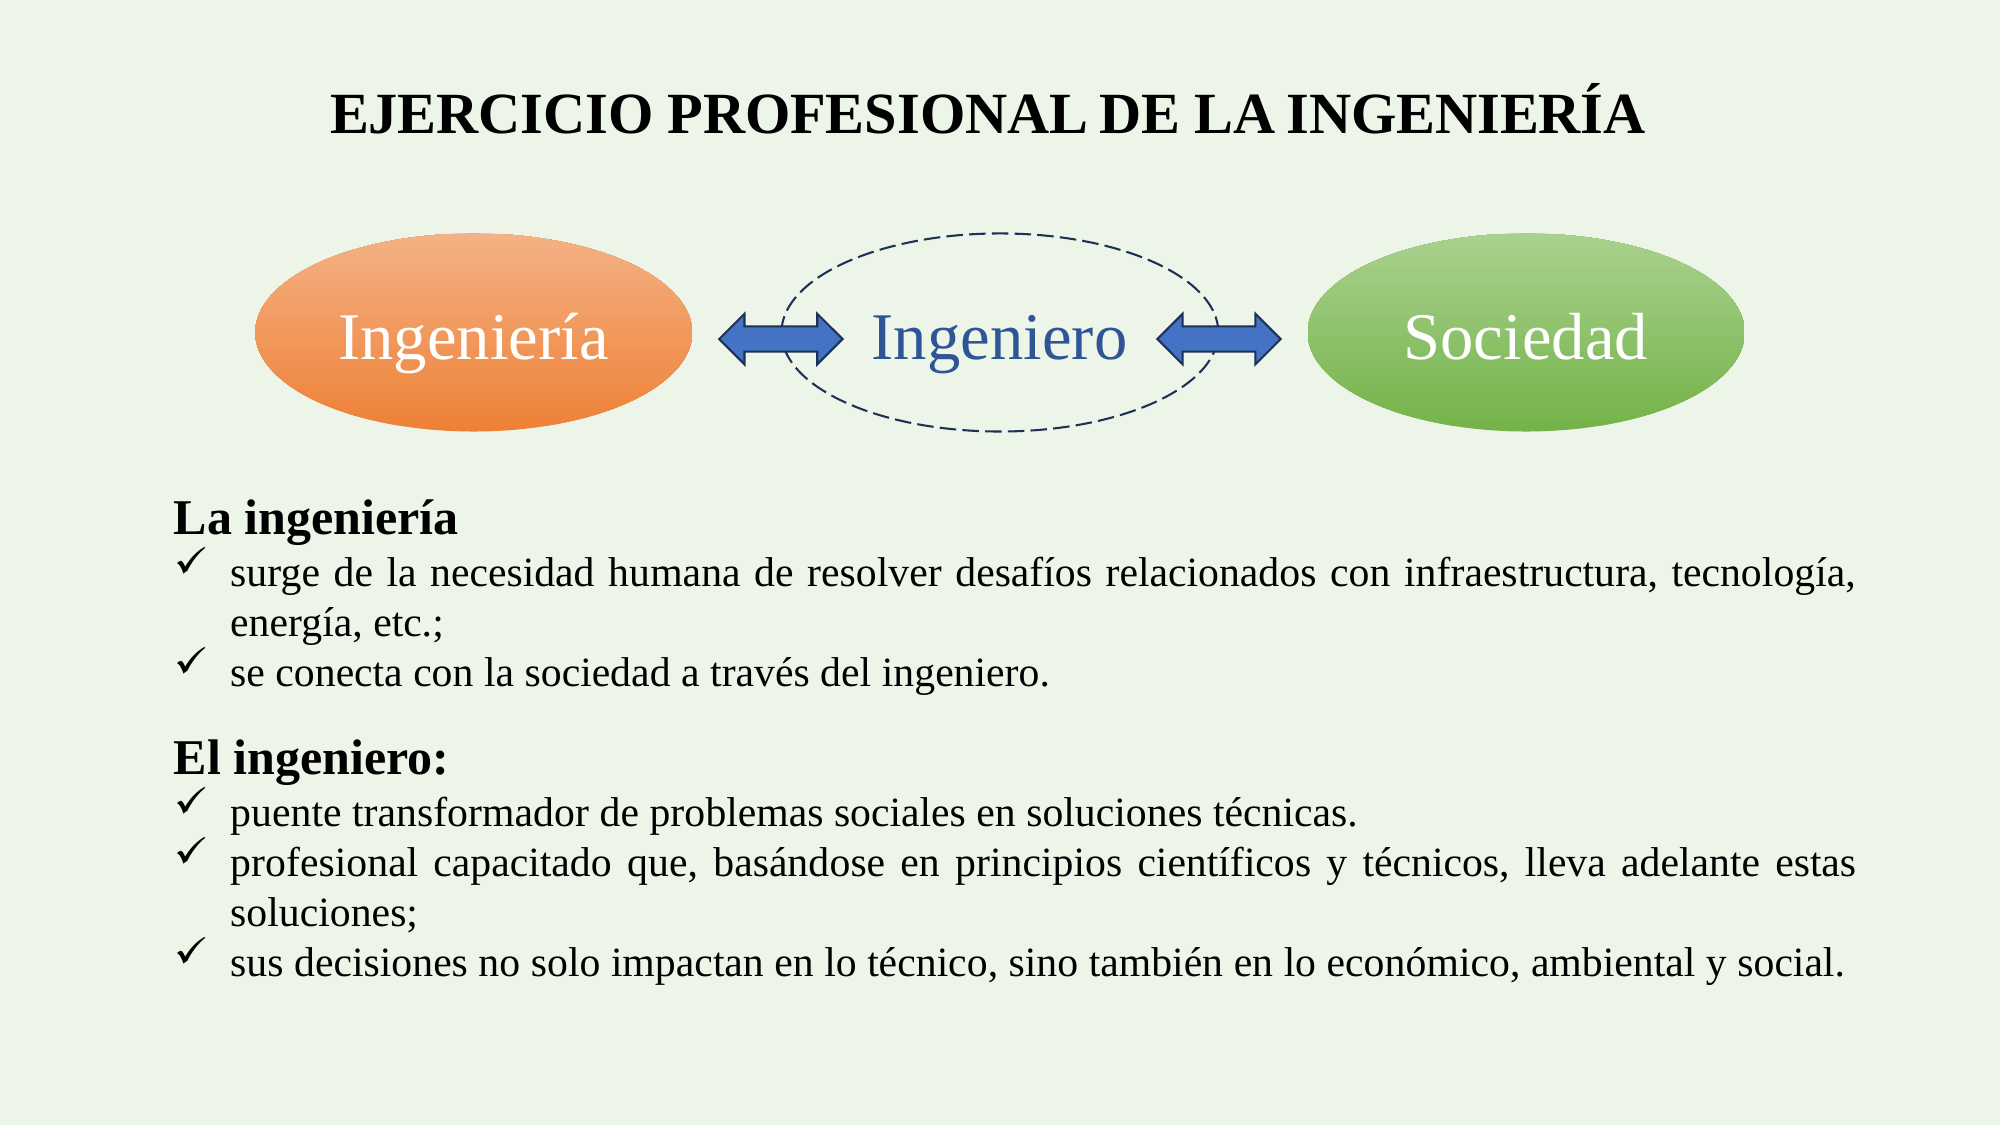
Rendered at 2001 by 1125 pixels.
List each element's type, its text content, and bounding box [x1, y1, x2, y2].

text_box [1155, 311, 1283, 367]
text_box Ingeniero [781, 232, 1219, 433]
text_box Ingeniería [254, 232, 694, 433]
text_box [717, 311, 845, 367]
text_box La ingeniería surge de la necesidad humana de resolver desafíos relacionados con infraestructura, tecnología, energía, etc.; se conecta con la sociedad a través del ingeniero. El ingeniero: puente transformador de problemas sociales en soluciones técnicas. profesional capacitado que, basándose en principios científicos y técnicos, lleva adelante estas soluciones; sus decisiones no solo impactan en lo técnico, sino también en lo económico, ambiental y social. [159, 477, 1873, 992]
text_box EJERCICIO PROFESIONAL DE LA INGENIERÍA [103, 67, 1873, 438]
text_box Sociedad [1306, 232, 1746, 433]
